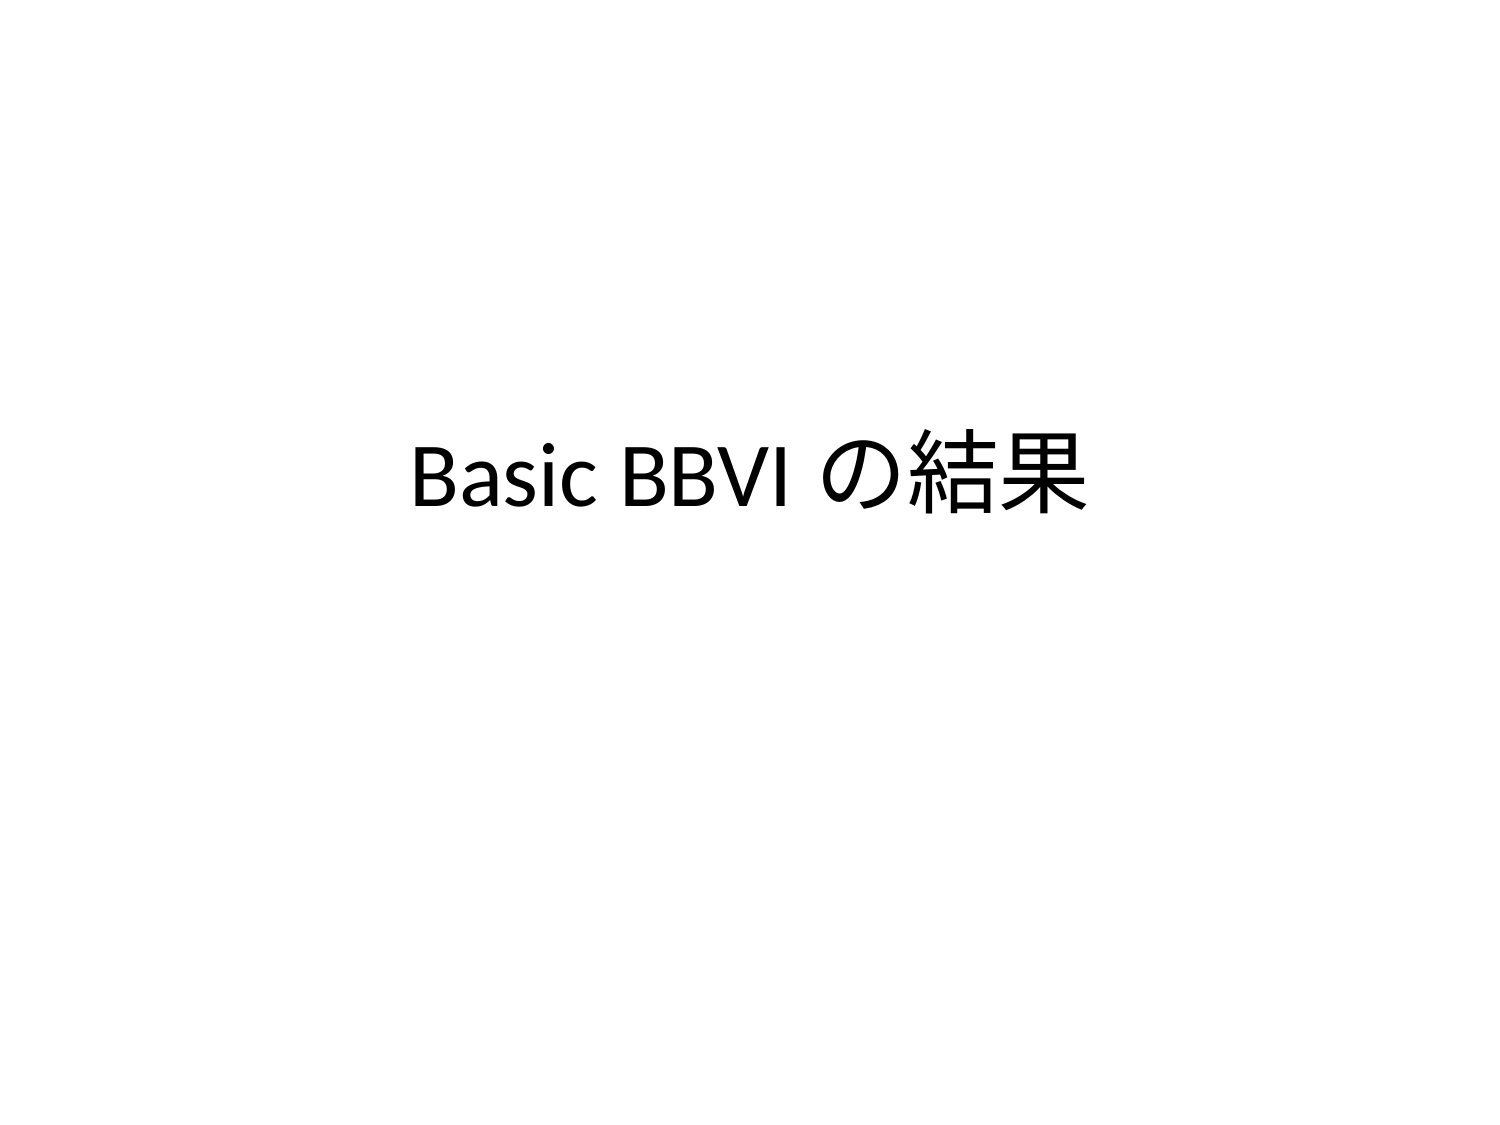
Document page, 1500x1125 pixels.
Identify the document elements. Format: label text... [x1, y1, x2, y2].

title Basic BBVIの結果 [112, 349, 1388, 591]
